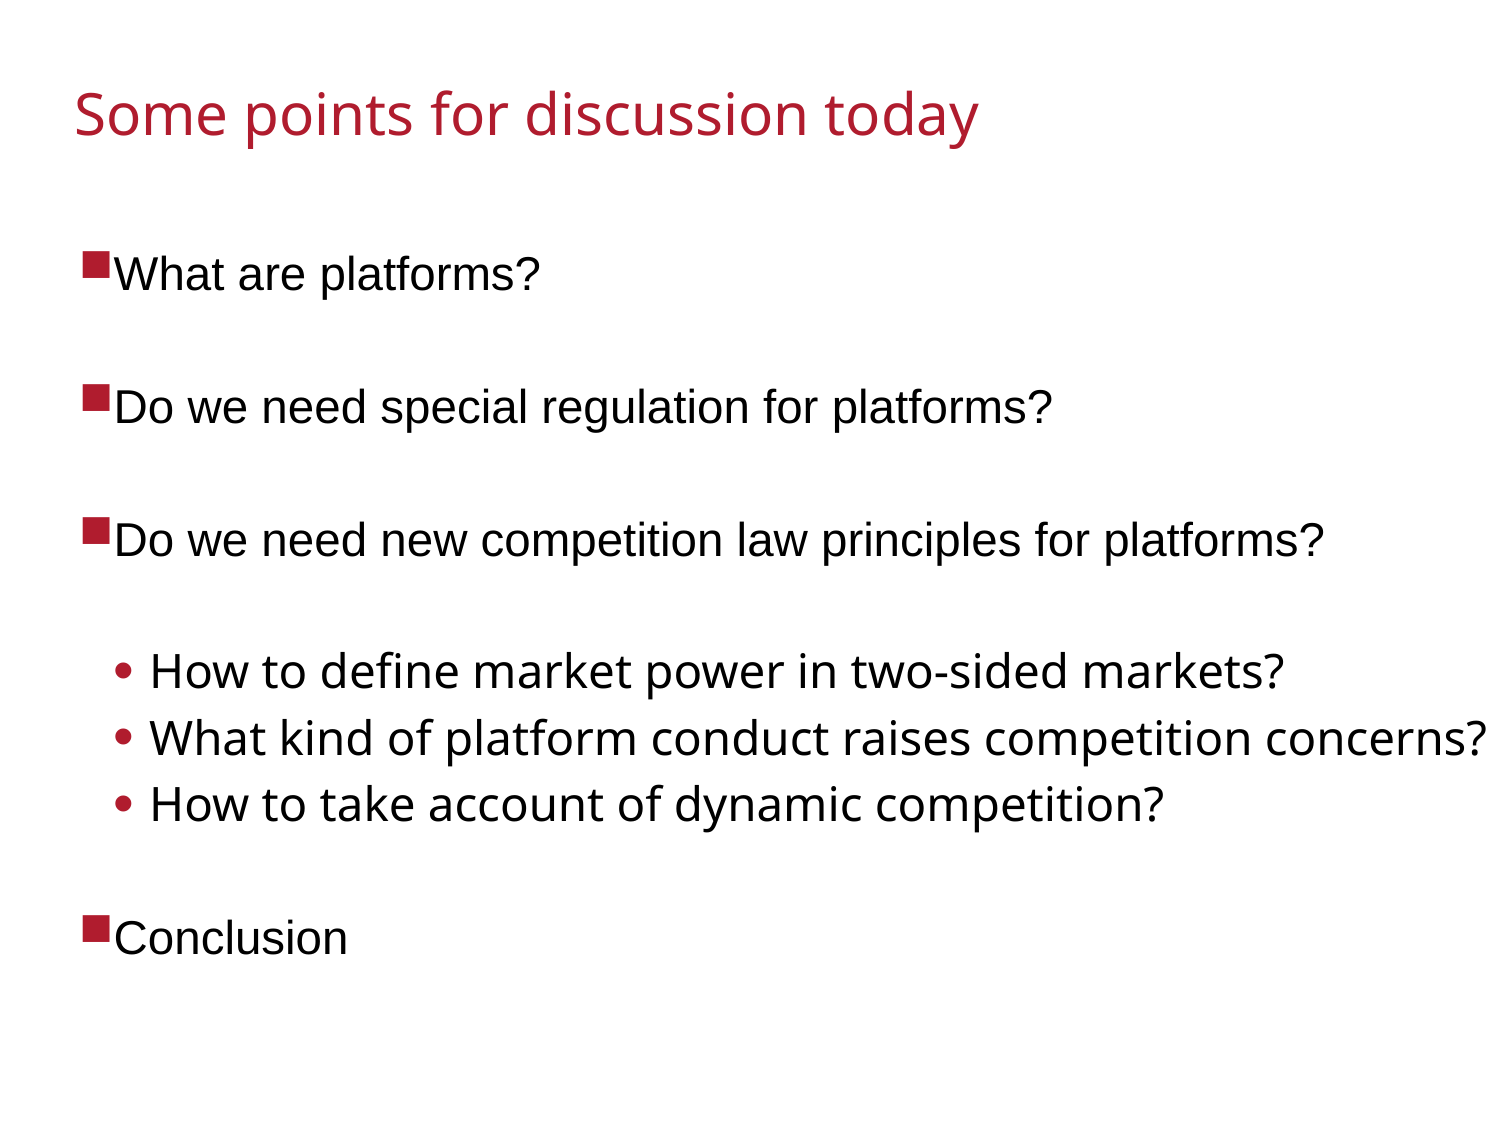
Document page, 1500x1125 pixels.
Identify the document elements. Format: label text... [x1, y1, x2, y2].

title Some points for discussion today [73, 0, 1426, 148]
list What are platforms? Do we need special regulation for platforms? Do we need new competition law principles for platforms? How to define market power in two-sided markets? What kind of platform conduct raises competition concerns? How to take account of dynamic competition? Conclusion [63, 235, 1500, 1024]
